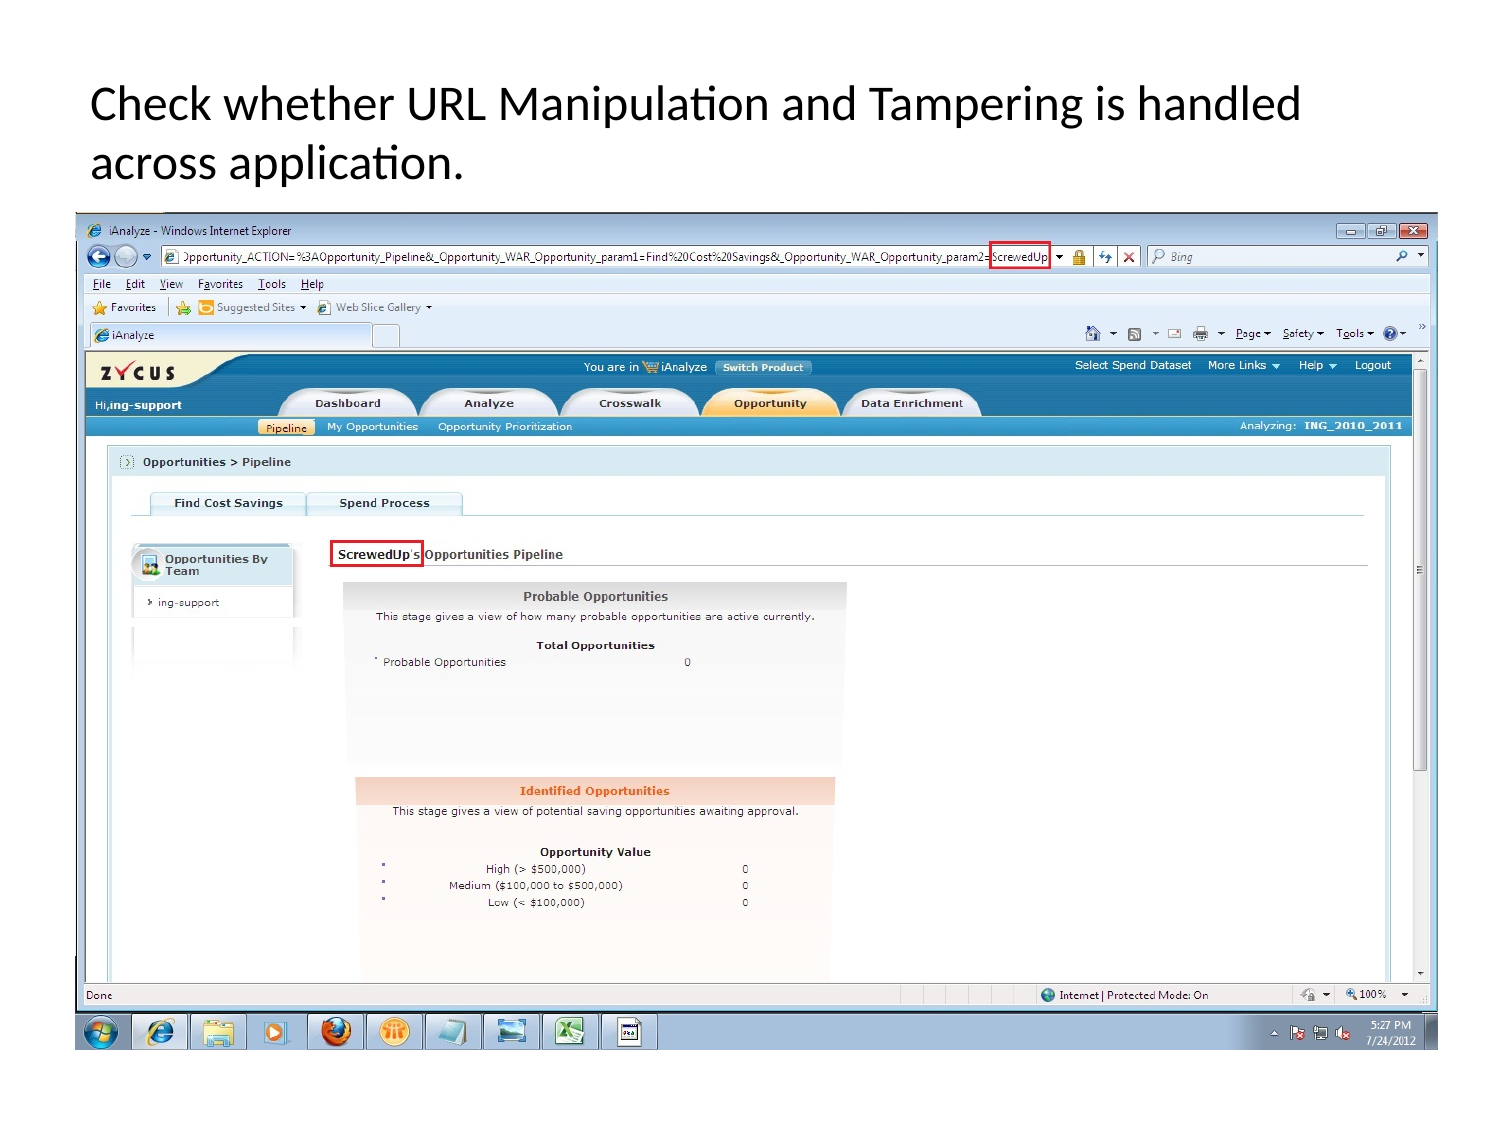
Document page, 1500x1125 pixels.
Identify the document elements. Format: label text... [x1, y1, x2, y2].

picture [74, 212, 1438, 1051]
list Check whether URL Manipulation and Tampering is handled across application. [75, 62, 1438, 212]
